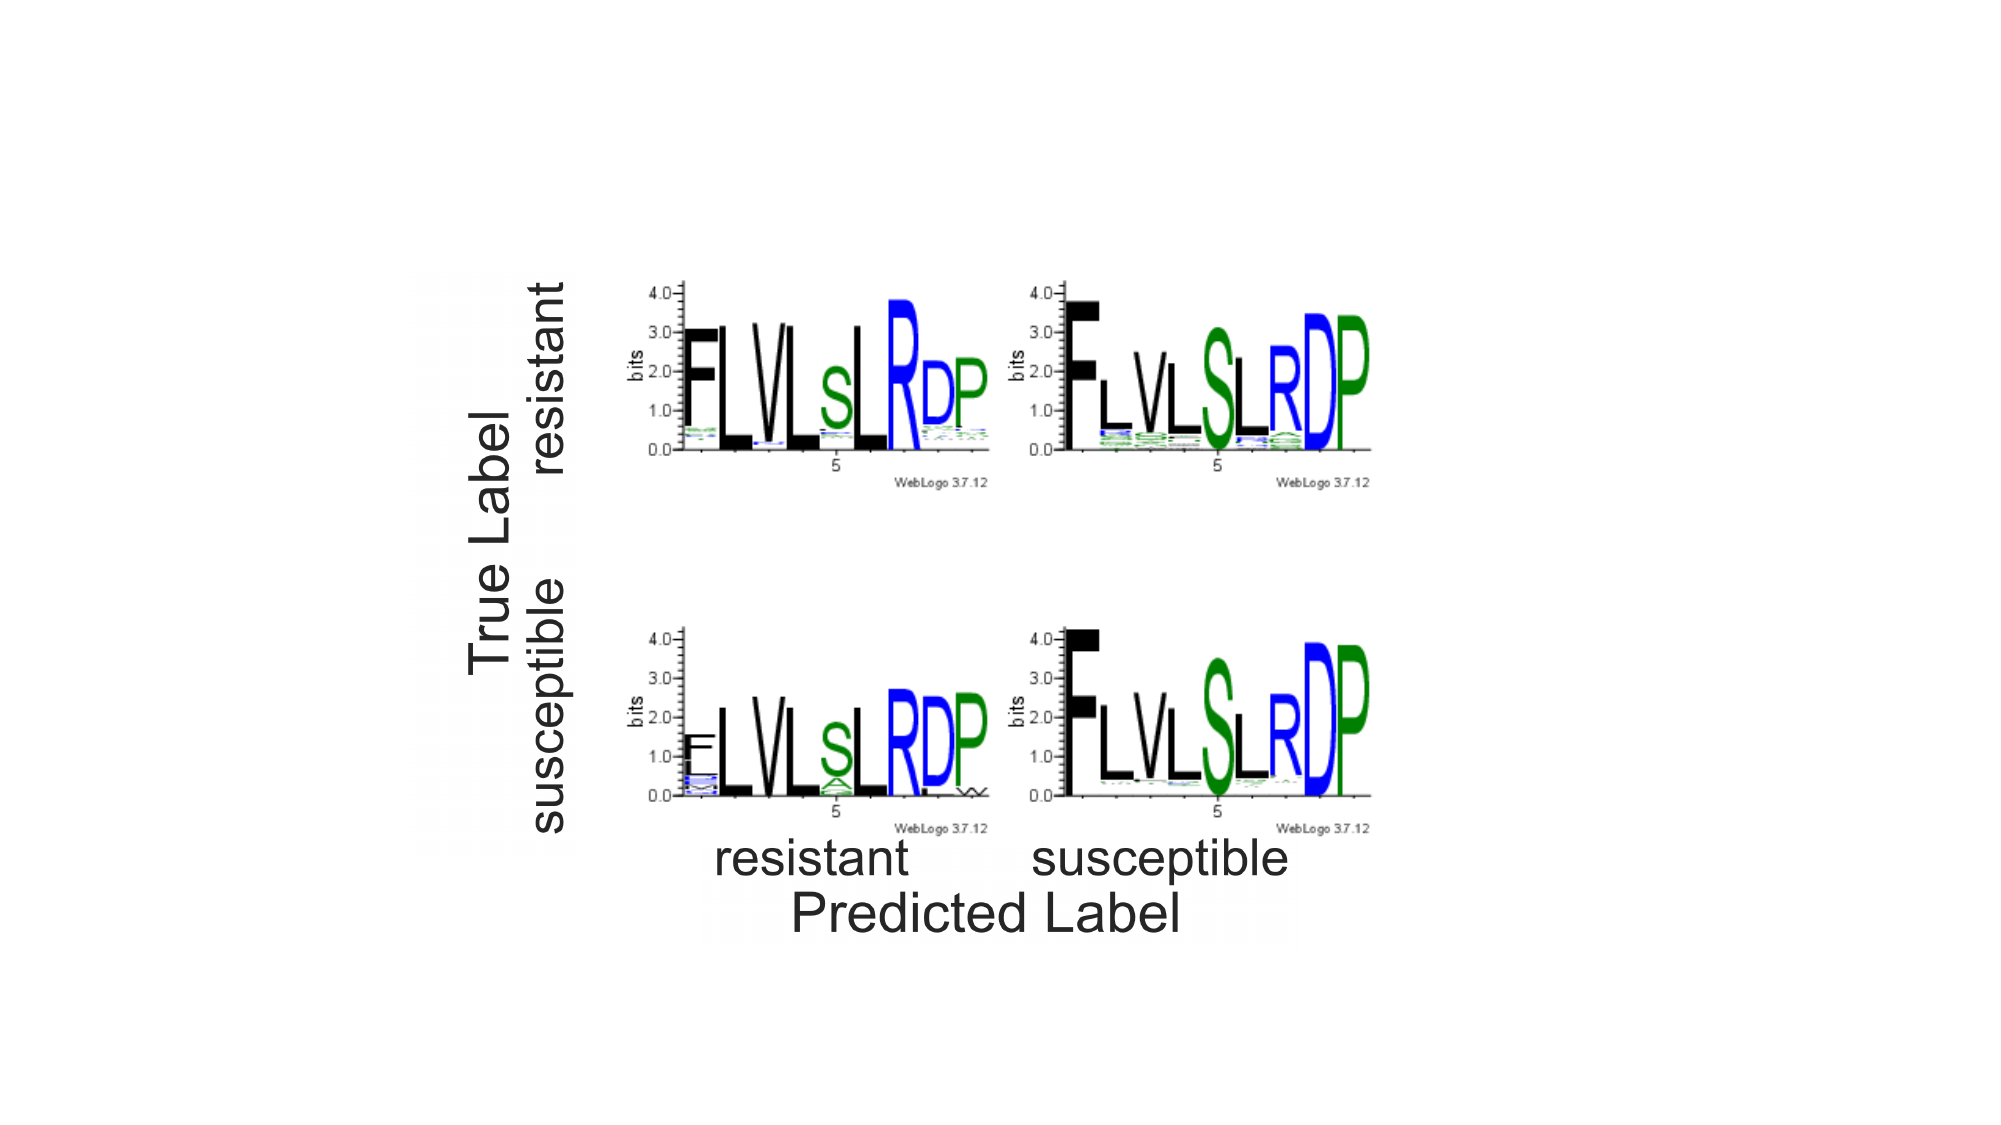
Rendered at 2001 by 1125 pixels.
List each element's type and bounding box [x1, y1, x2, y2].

picture [618, 268, 1382, 492]
picture [618, 614, 1382, 953]
picture [408, 268, 577, 857]
